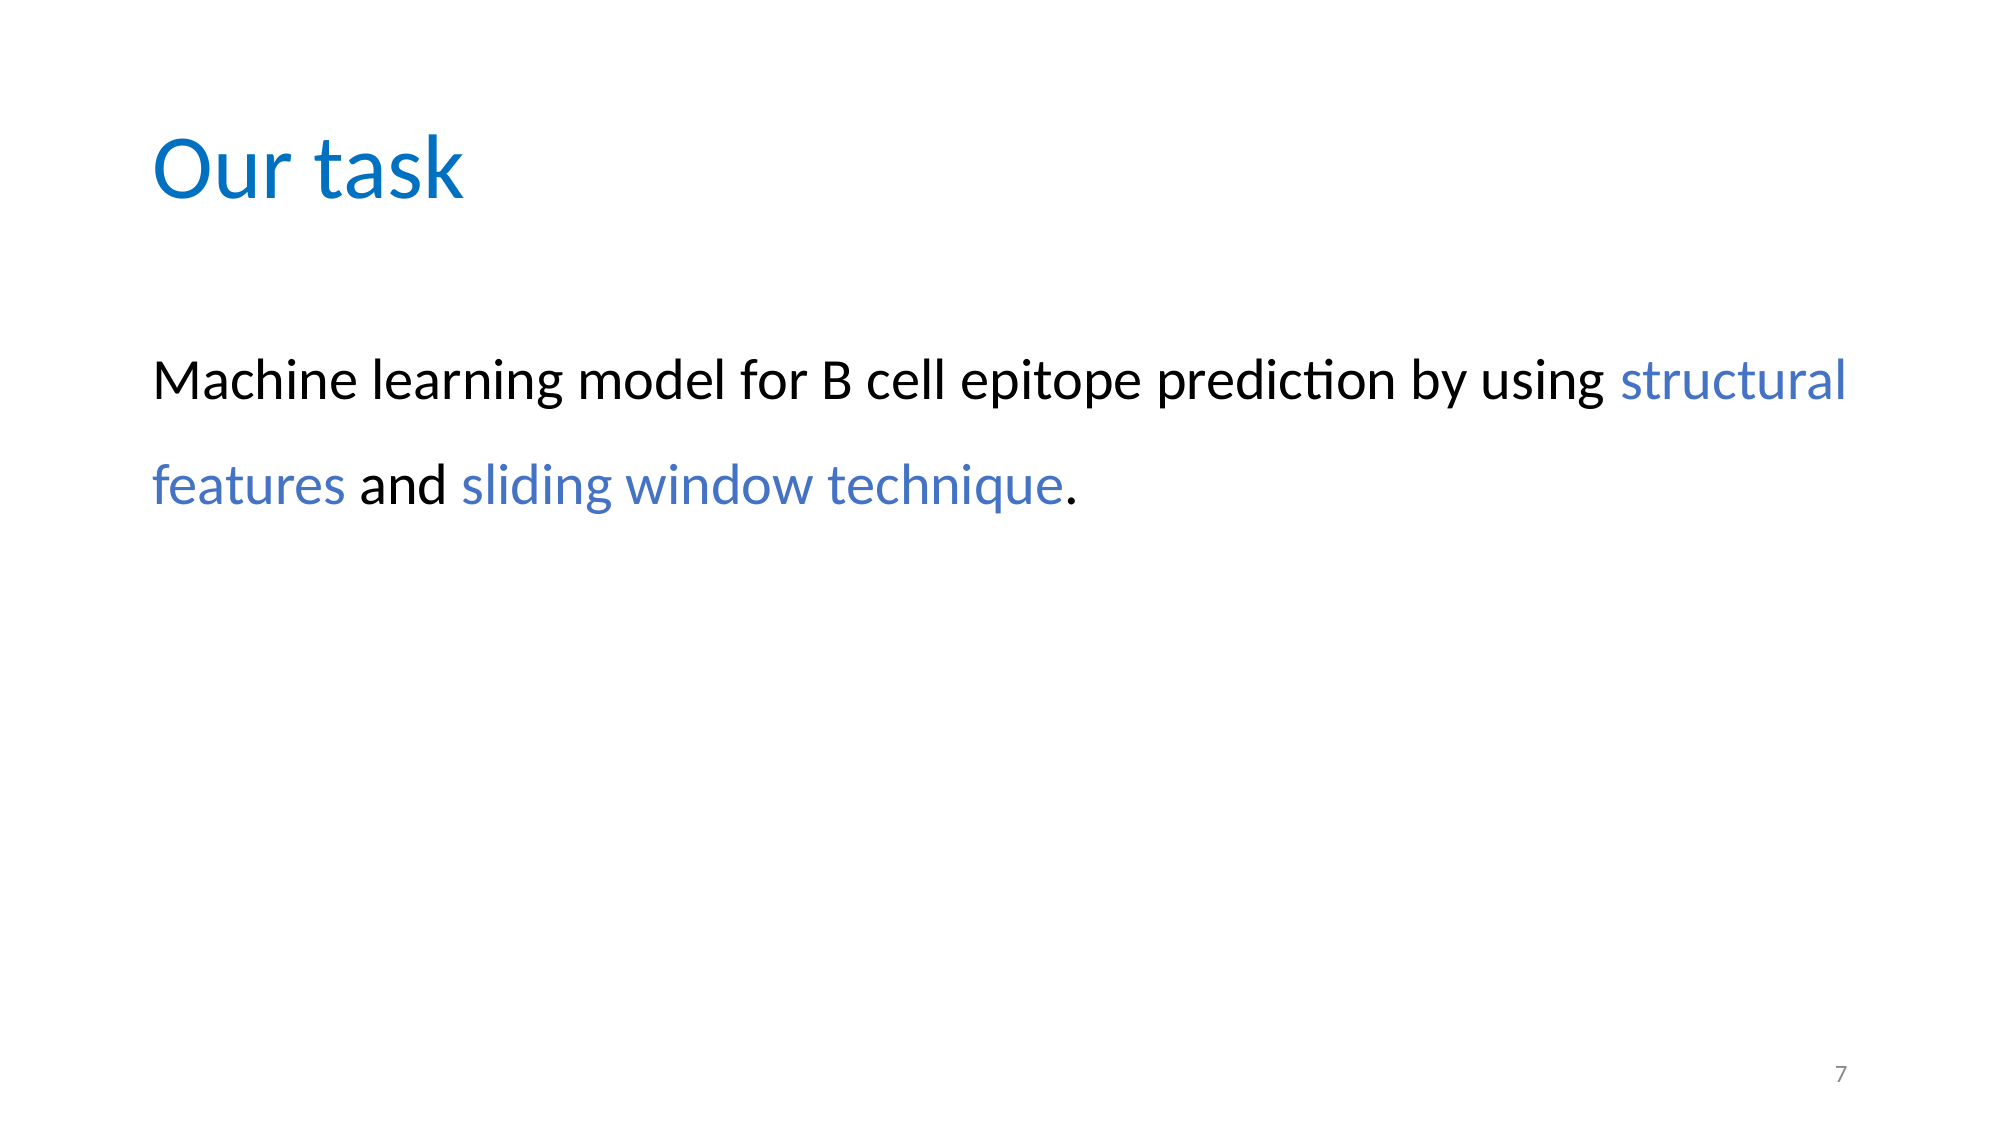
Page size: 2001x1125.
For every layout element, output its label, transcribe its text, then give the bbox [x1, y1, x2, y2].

list Machine learning model for B cell epitope prediction by using structural features and sliding window technique. [137, 299, 1863, 1014]
title Our task [137, 59, 1863, 278]
slide_number ‹#› [1412, 1042, 1863, 1103]
